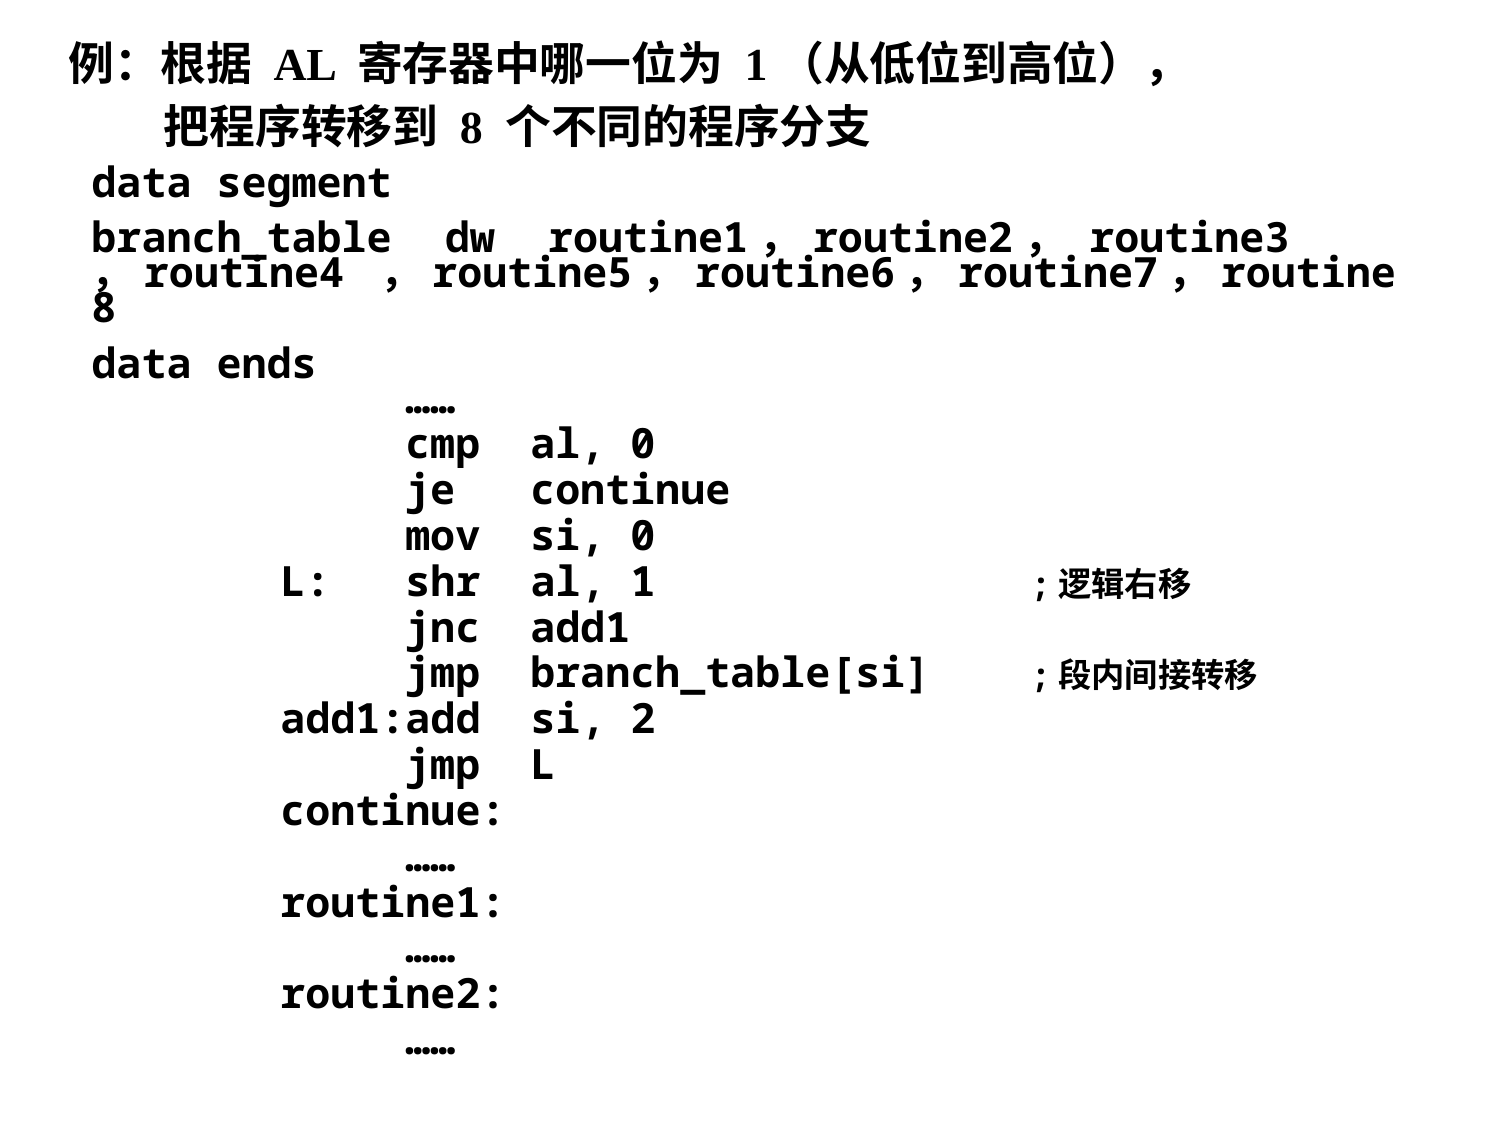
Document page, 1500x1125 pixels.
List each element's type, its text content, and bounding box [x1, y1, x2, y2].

text_box 例：根据 AL 寄存器中哪一位为 1（从低位到高位）， 把程序转移到 8 个不同的程序分支 [54, 19, 1451, 161]
text_box …… cmp al, 0 je continue mov si, 0 L: shr al, 1 ;逻辑右移 jnc add1 jmp branch_table[si] ;段内间接转移 add1:add si, 2 jmp L continue: …… routine1: …… routine2: …… [265, 393, 1329, 1125]
text_box data segment branch_table dw routine1，routine2， routine3 ，routine4 ，routine5，routine6，routine7，routine8 data ends [76, 161, 1411, 393]
